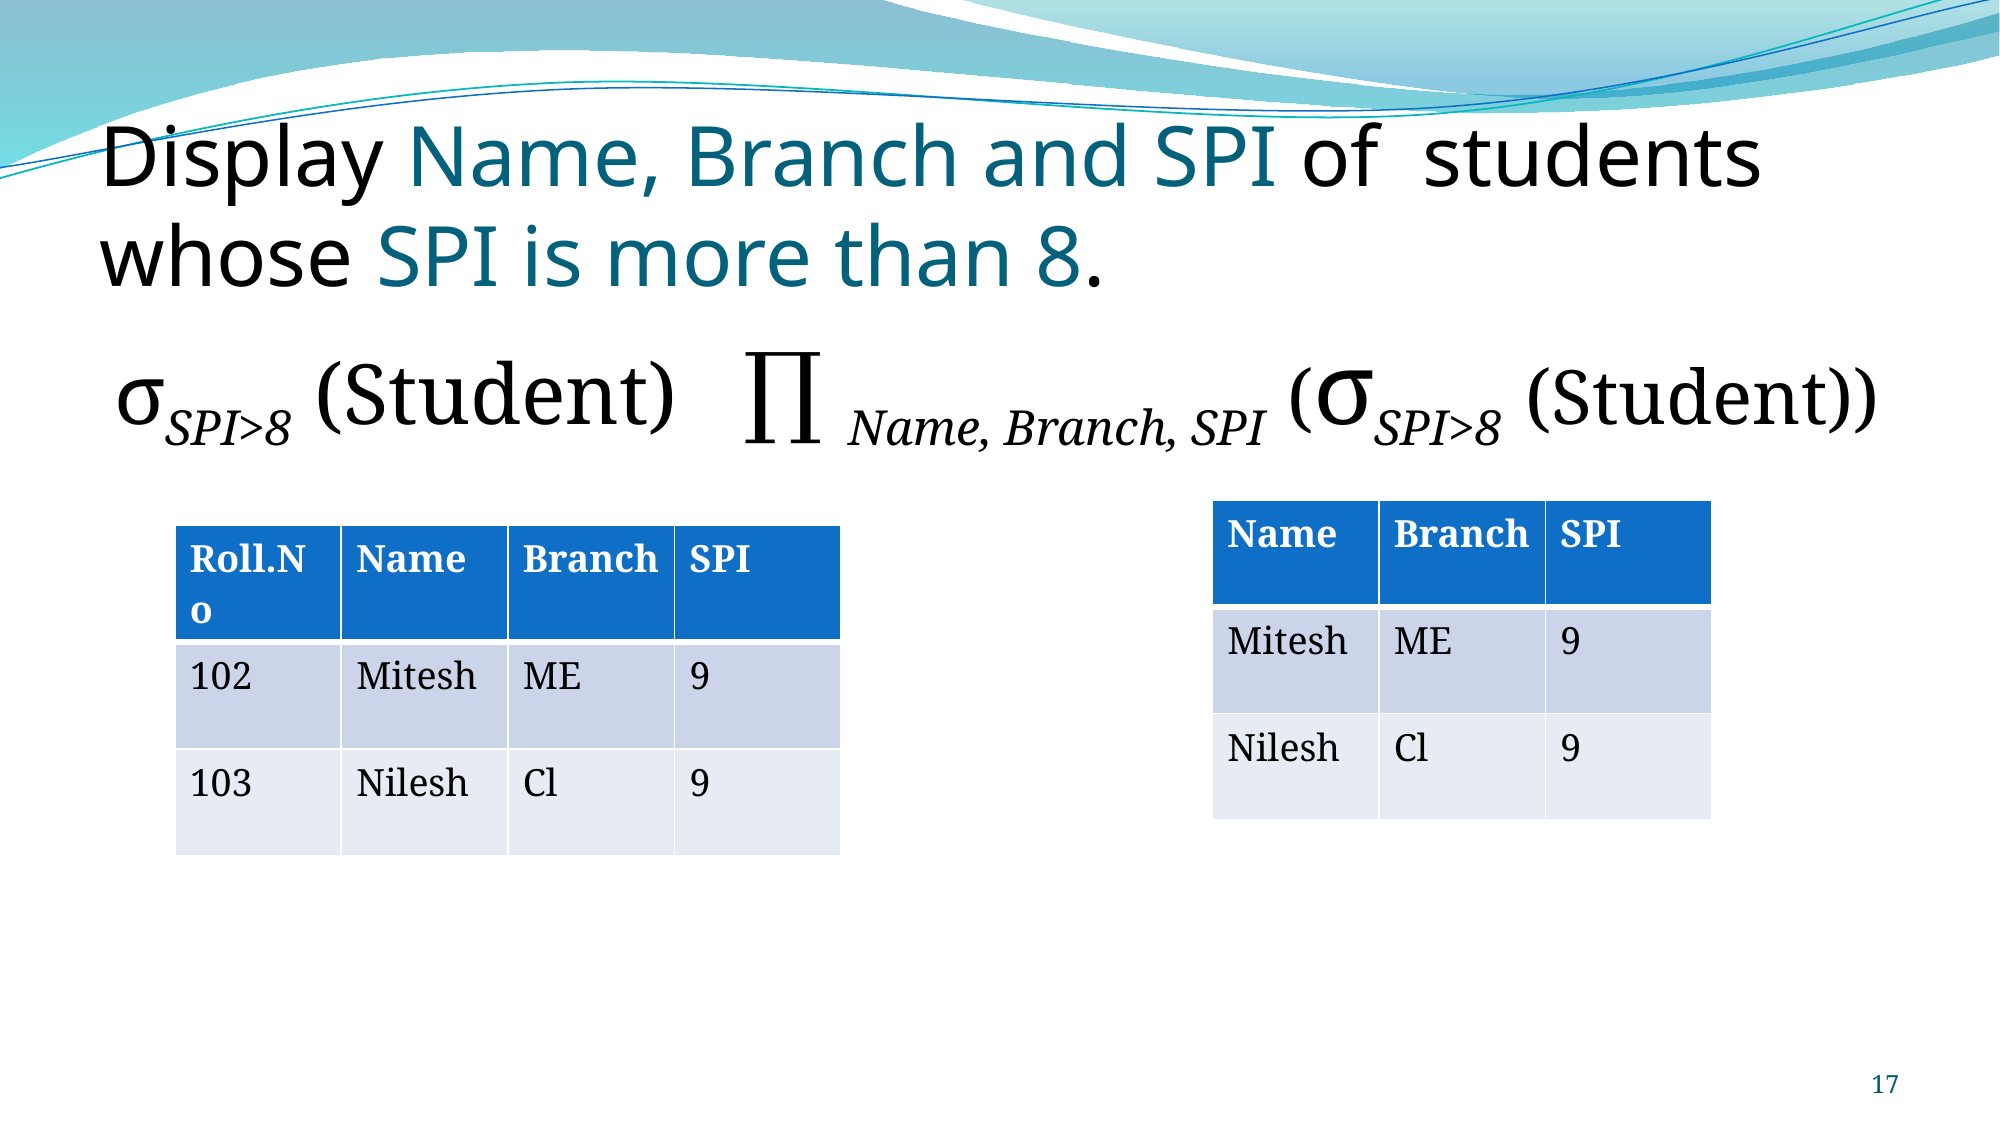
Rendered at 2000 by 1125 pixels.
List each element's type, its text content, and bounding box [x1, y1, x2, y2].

table_header Roll.No [176, 526, 340, 639]
table_cell 103 [176, 750, 340, 855]
table_cell 9 [675, 750, 840, 855]
table_cell Nilesh [342, 750, 507, 855]
table_header Branch [509, 526, 674, 639]
table_cell Cl [509, 750, 674, 855]
title Display Name, Branch and SPI of students whose SPI is more than 8. [99, 115, 1900, 303]
table_cell Cl [1380, 714, 1545, 819]
table_header Name [342, 526, 507, 639]
list σSPI>8 (Student) ∏ Name, Branch, SPI (σSPI>8 (Student)) [99, 317, 1900, 1038]
table_header Name [1213, 501, 1378, 604]
table_cell Mitesh [1213, 610, 1378, 713]
table_header Branch [1380, 501, 1545, 604]
table_cell Nilesh [1213, 714, 1378, 819]
table_cell 102 [176, 645, 340, 748]
slide_number 17 [1732, 1042, 1900, 1103]
table_header SPI [1546, 501, 1711, 604]
table_cell 9 [1546, 714, 1711, 819]
table_cell ME [1380, 610, 1545, 713]
table_header SPI [675, 526, 840, 639]
table_cell 9 [675, 645, 840, 748]
table_cell ME [509, 645, 674, 748]
table_cell 9 [1546, 610, 1711, 713]
table_cell Mitesh [342, 645, 507, 748]
